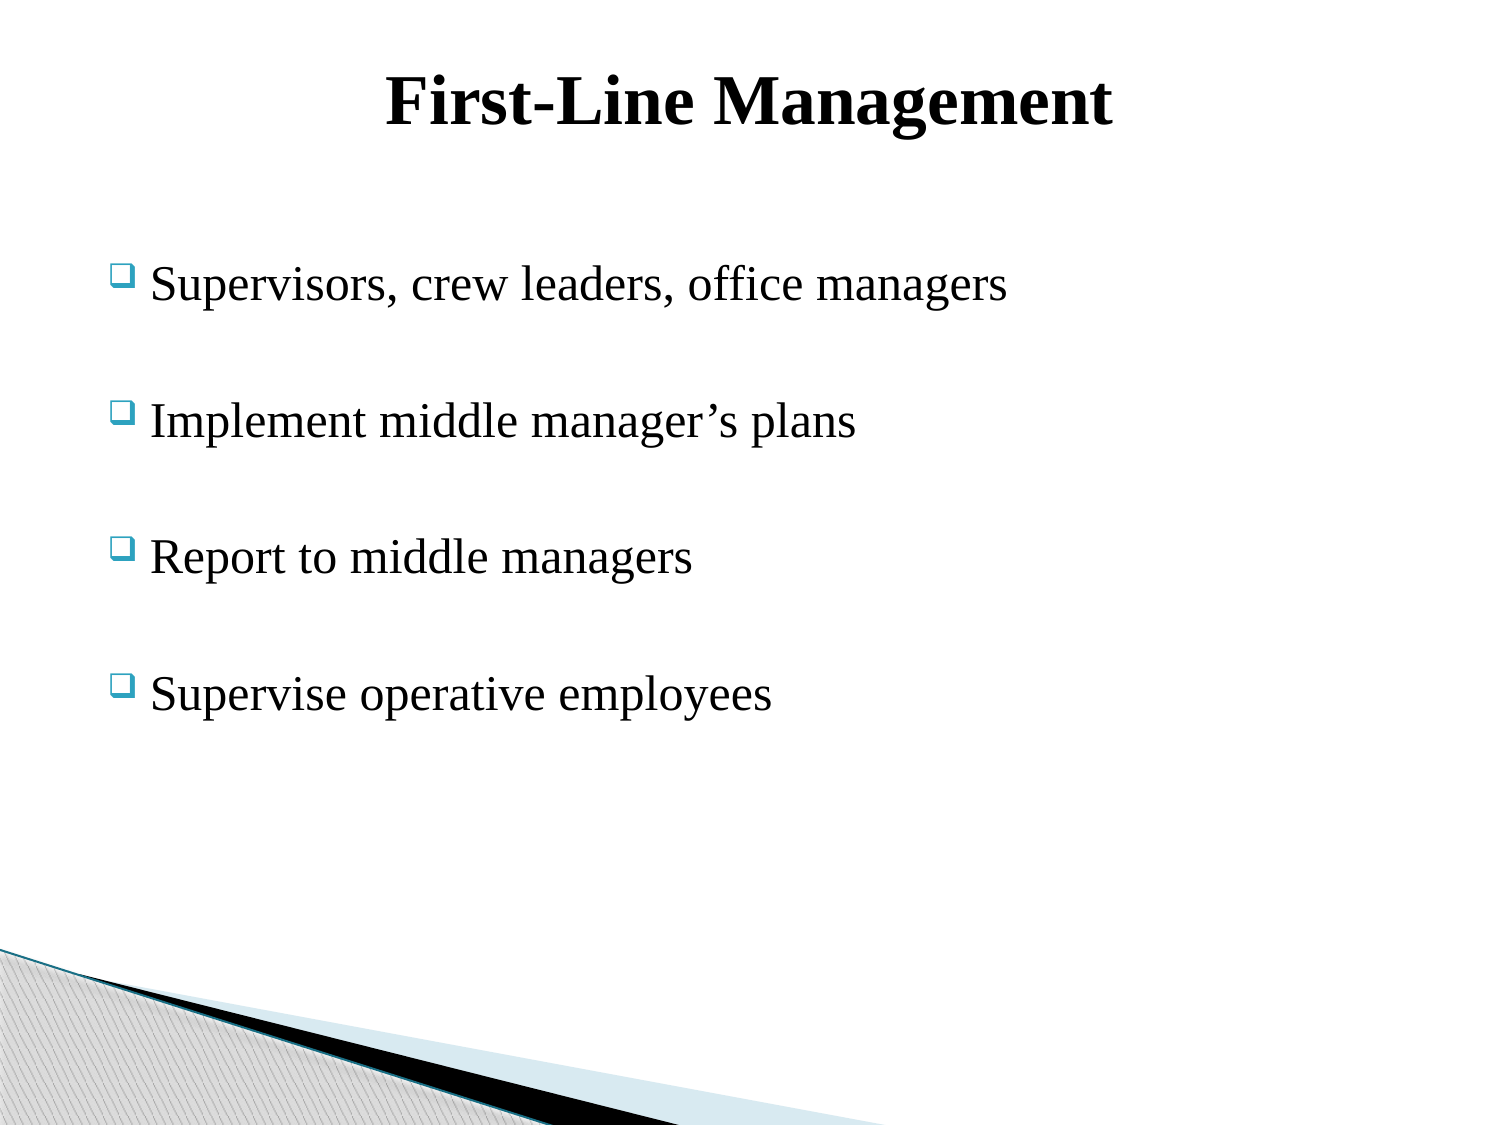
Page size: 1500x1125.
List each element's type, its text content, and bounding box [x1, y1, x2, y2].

title First-Line Management [75, 45, 1425, 233]
list Supervisors, crew leaders, office managers Implement middle manager’s plans Report to middle managers Supervise operative employees [75, 243, 1425, 986]
